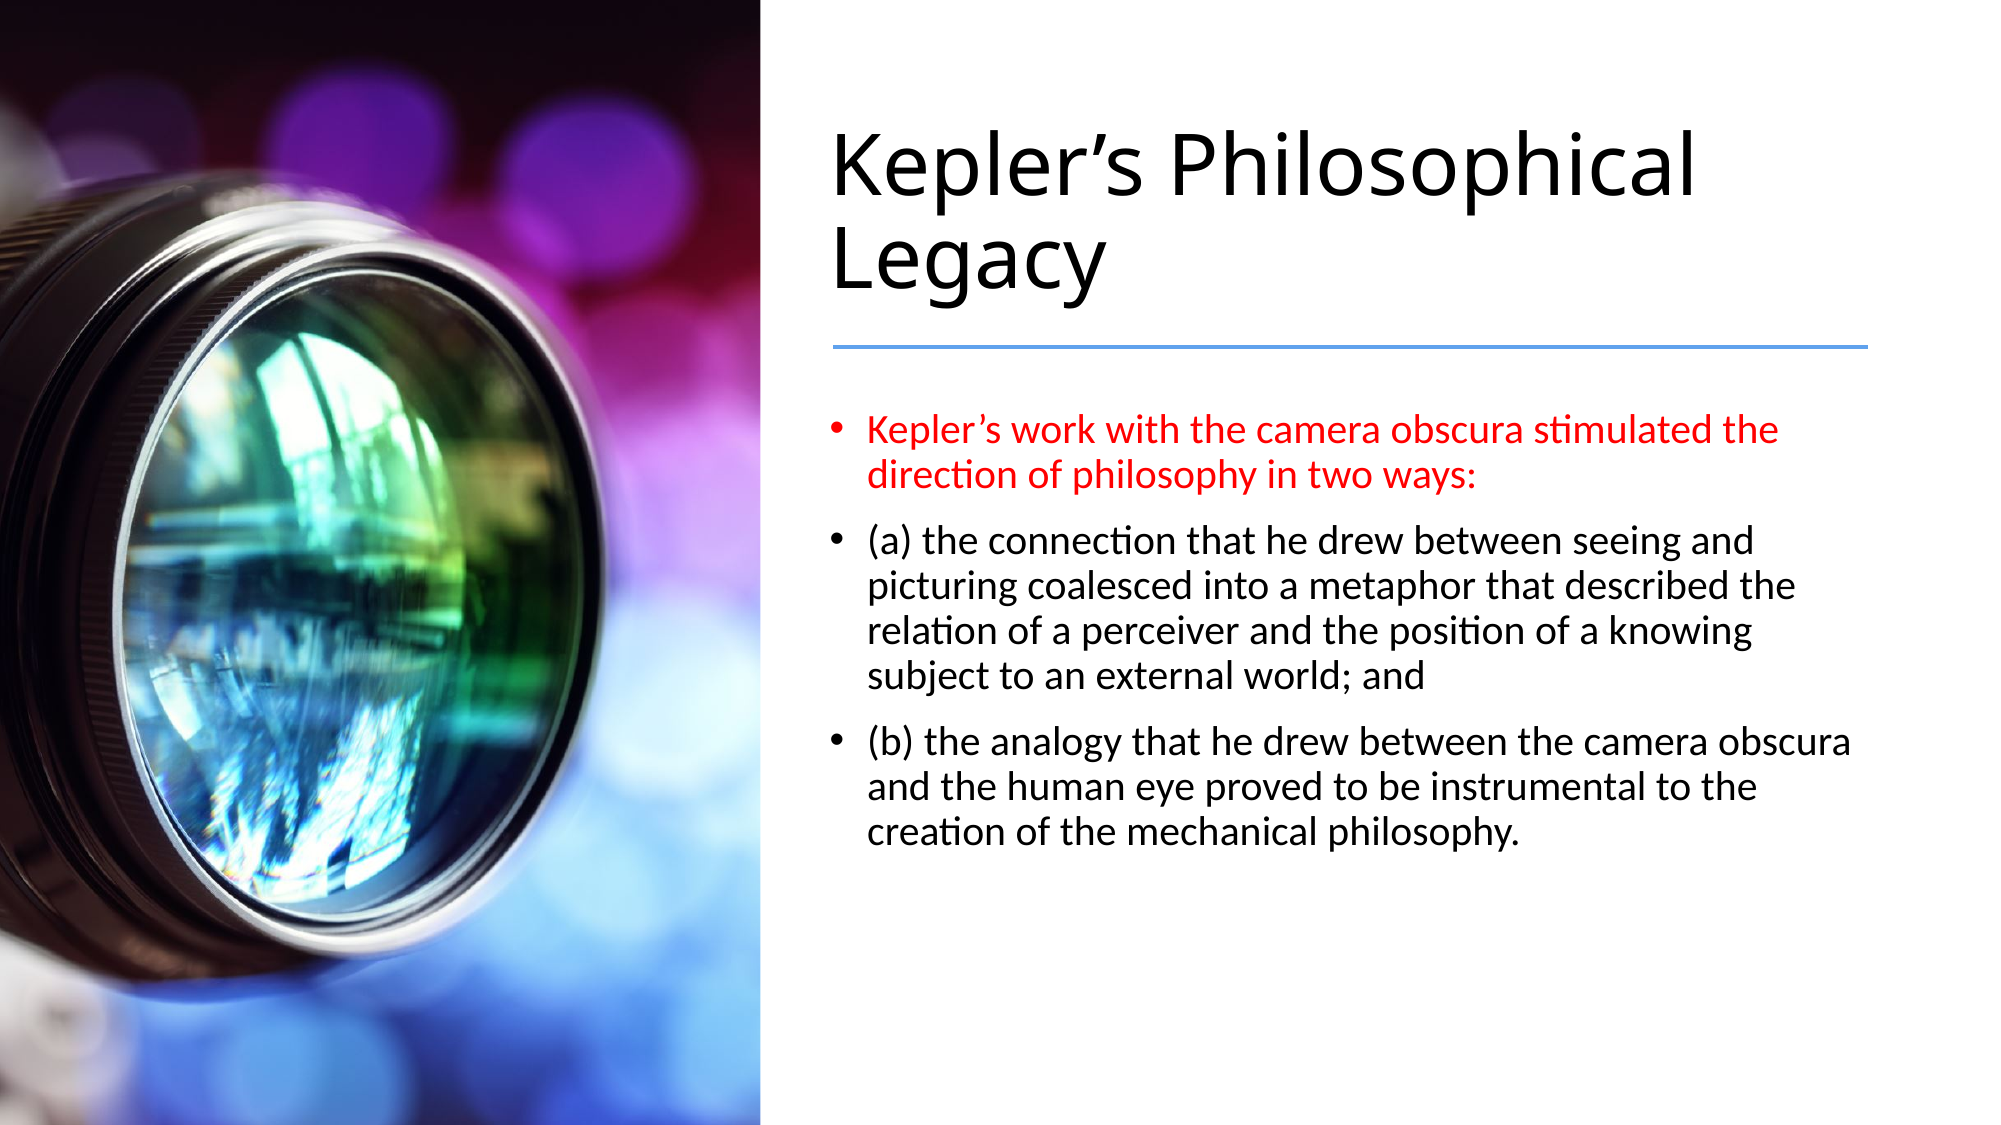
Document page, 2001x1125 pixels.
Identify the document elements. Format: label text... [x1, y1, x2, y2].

picture [0, 0, 761, 1125]
title Kepler’s Philosophical Legacy [814, 103, 1895, 315]
list Kepler’s work with the camera obscura stimulated the direction of philosophy in two ways: (a) the connection that he drew between seeing and picturing coalesced into a metaphor that described the relation of a perceiver and the position of a knowing subject to an external world; and (b) the analogy that he drew between the camera obscura and the human eye proved to be instrumental to the creation of the mechanical philosophy. [814, 399, 1895, 1021]
